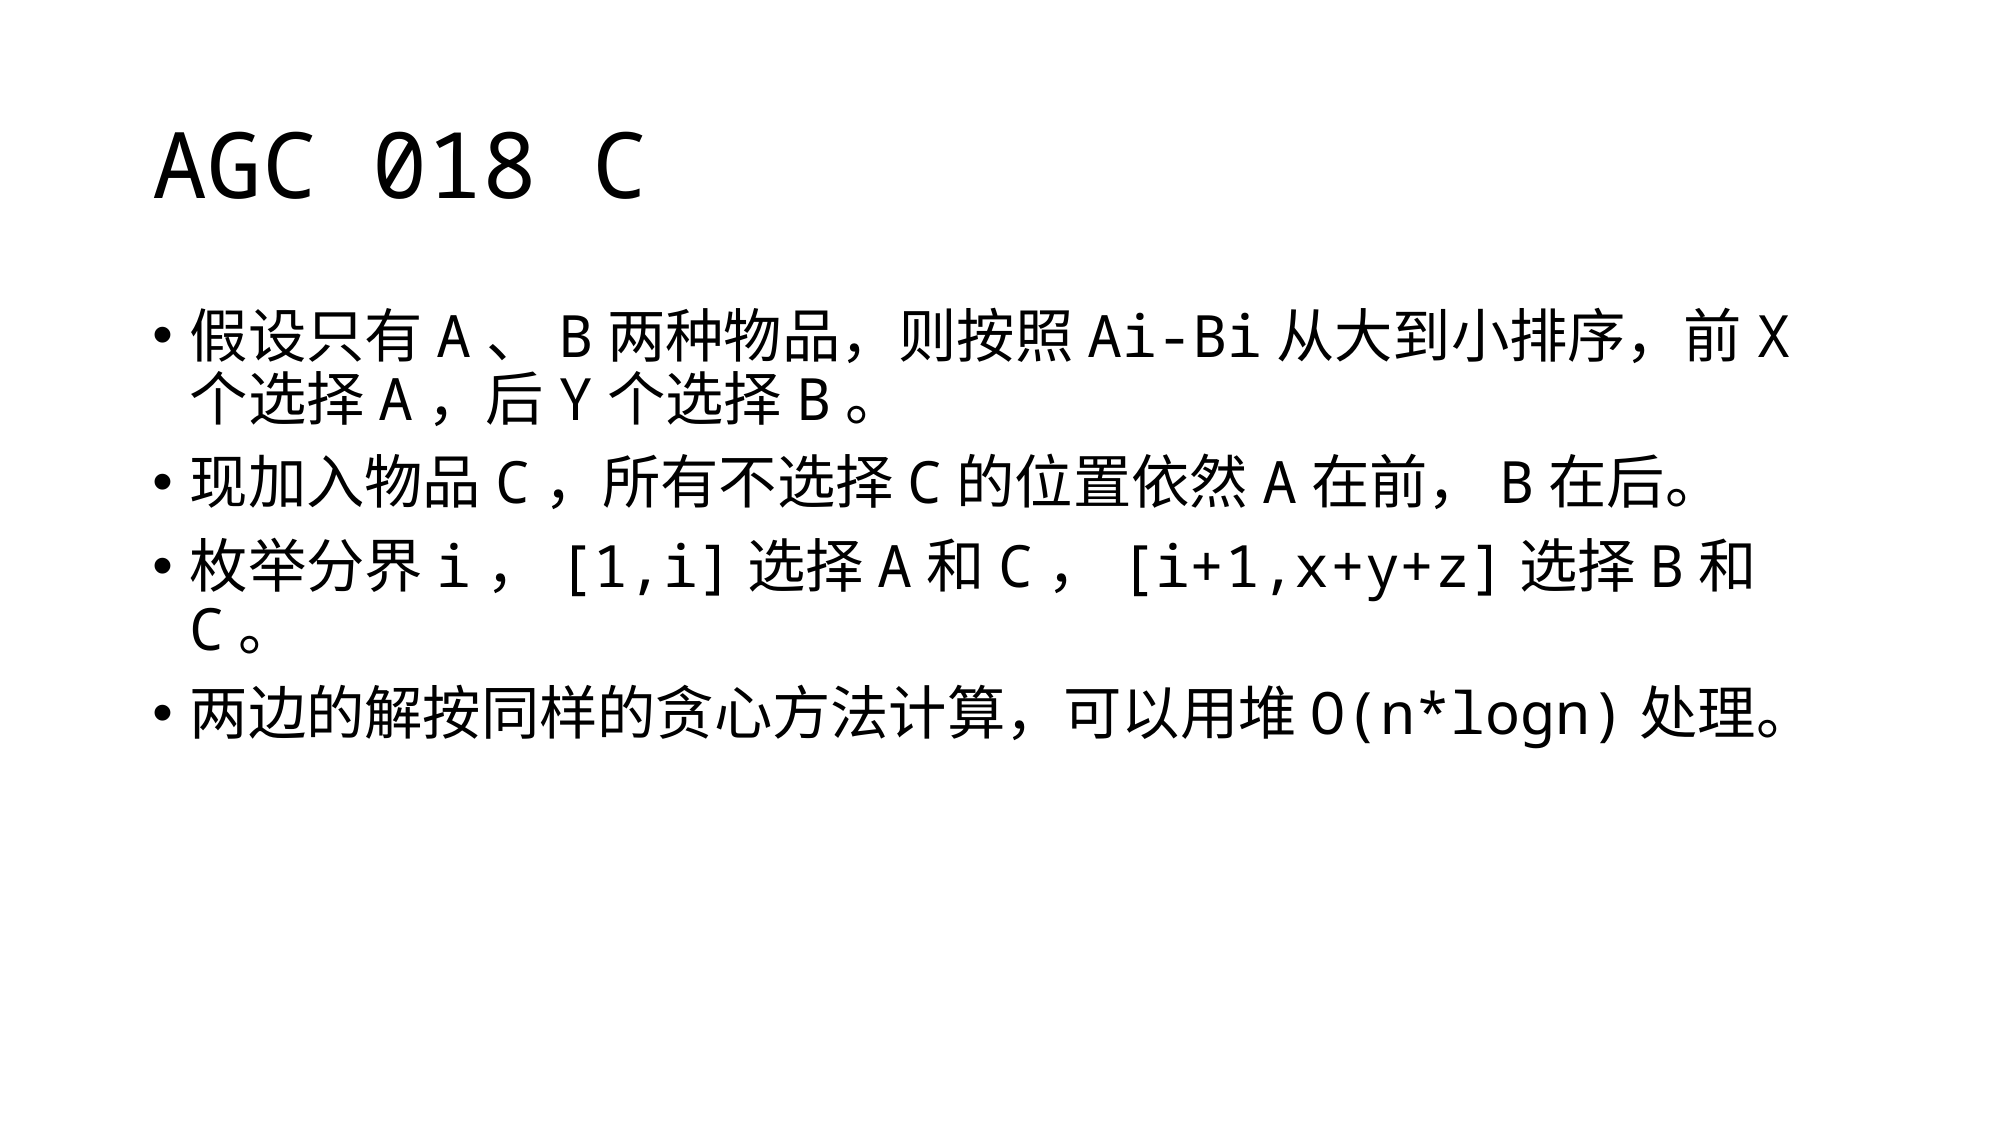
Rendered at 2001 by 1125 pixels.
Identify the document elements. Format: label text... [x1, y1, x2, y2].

list 假设只有A、B两种物品，则按照Ai-Bi从大到小排序，前X个选择A，后Y个选择B。 现加入物品C，所有不选择C的位置依然A在前，B在后。 枚举分界i，[1,i]选择A和C，[i+1,x+y+z]选择B和C。 两边的解按同样的贪心方法计算，可以用堆O(n*logn)处理。 [137, 299, 1863, 1014]
title AGC 018 C [137, 59, 1863, 278]
